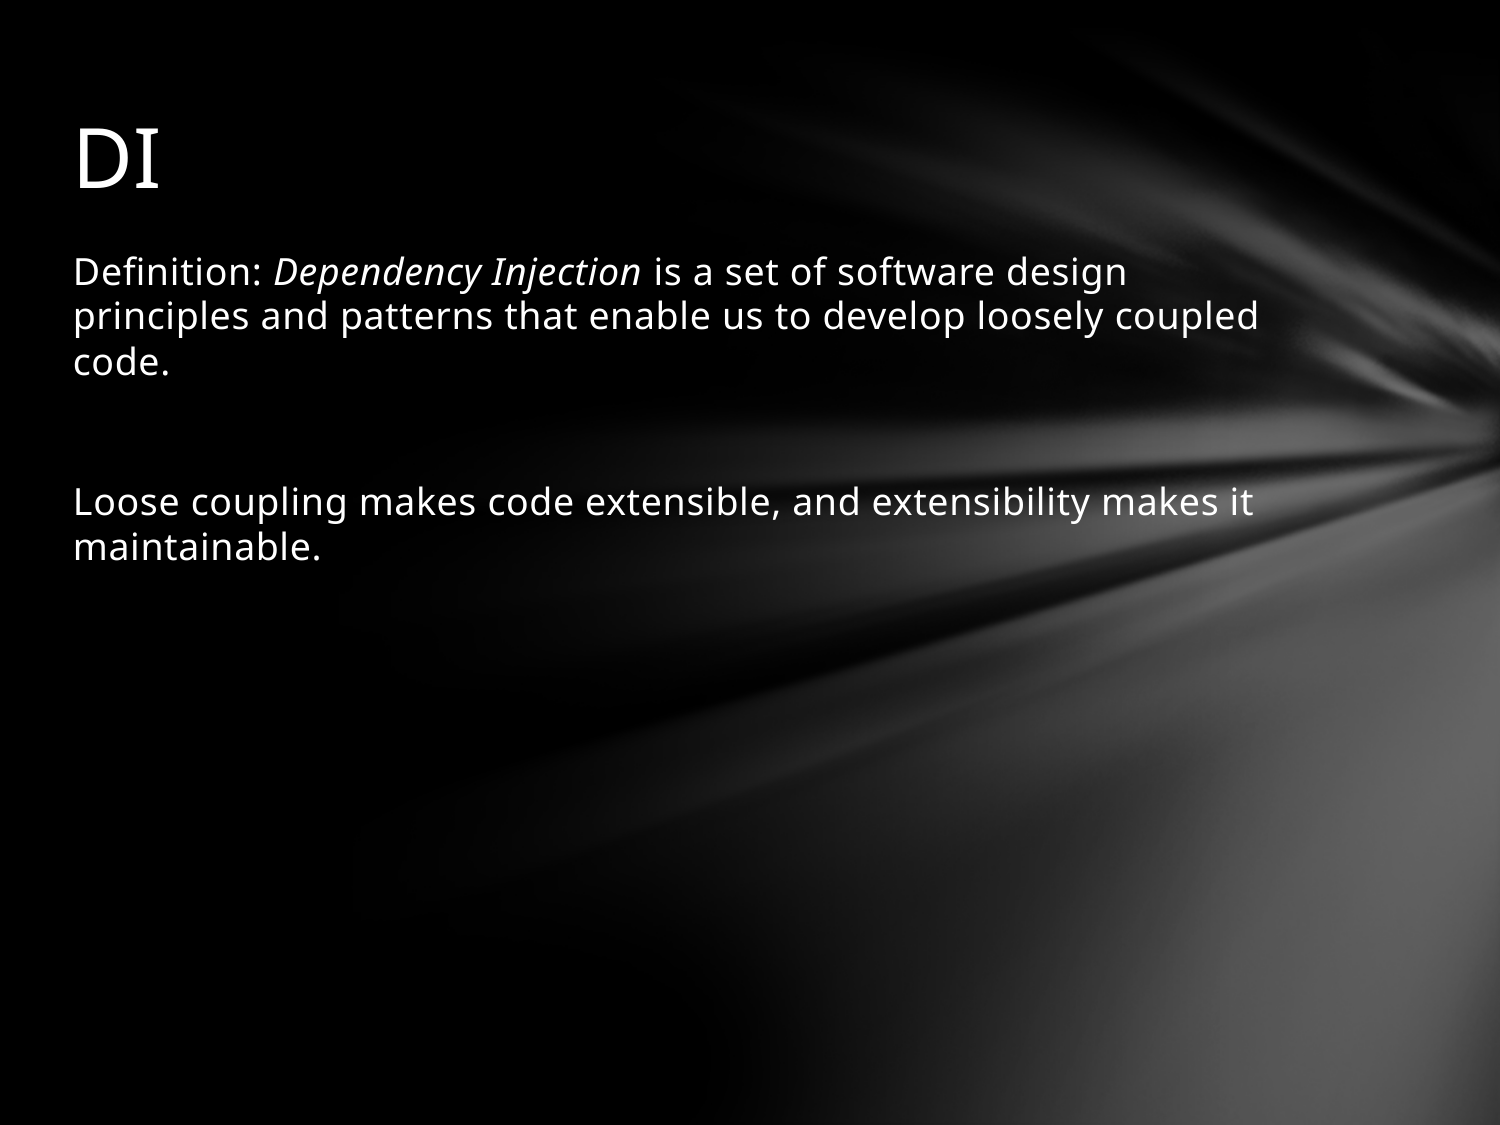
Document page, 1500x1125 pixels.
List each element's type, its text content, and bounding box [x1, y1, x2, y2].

list Definition: Dependency Injection is a set of software design principles and patterns that enable us to develop loosely coupled code. Loose coupling makes code extensible, and extensibility makes it maintainable. [57, 239, 1318, 1015]
title DI [57, 37, 1318, 213]
